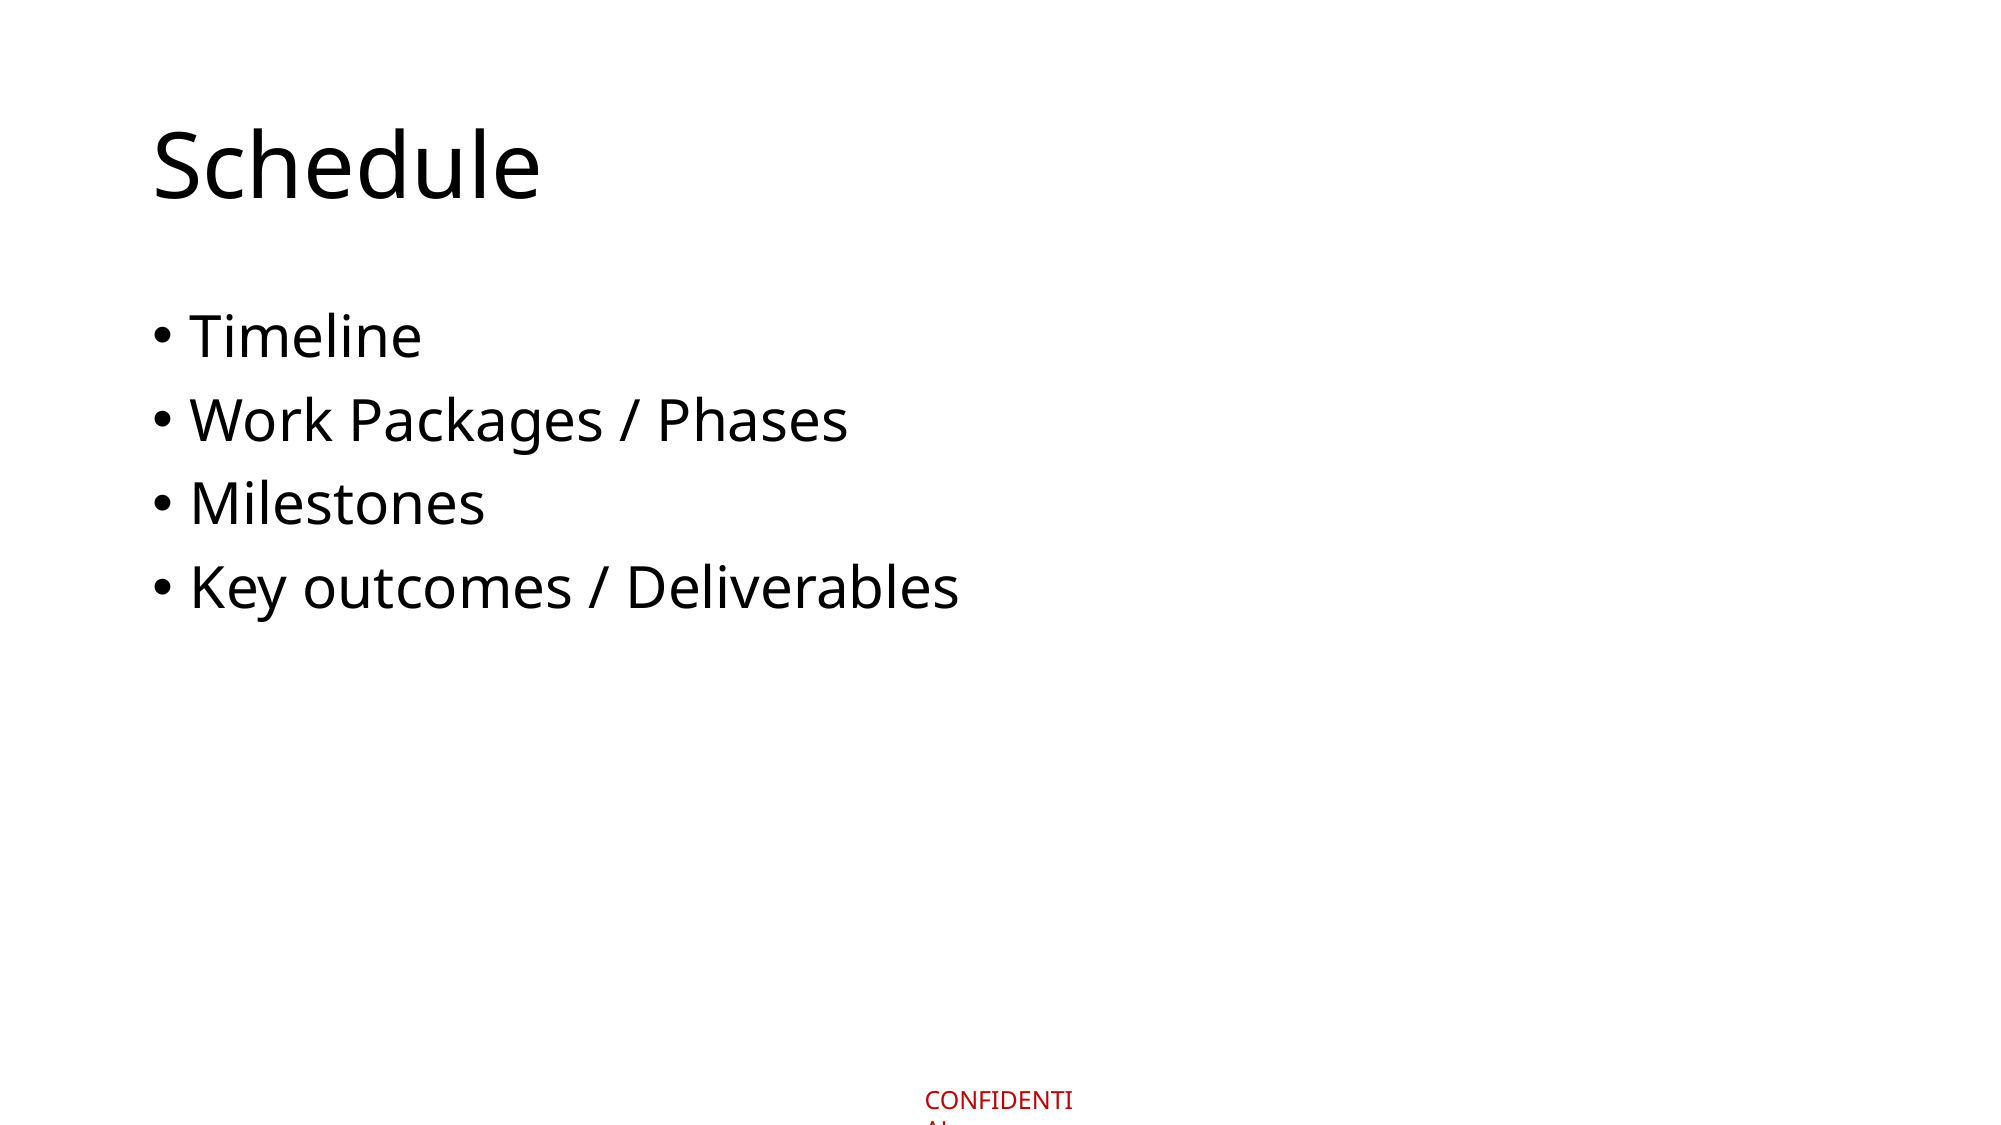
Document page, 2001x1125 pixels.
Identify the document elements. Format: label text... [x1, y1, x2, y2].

title Schedule [137, 59, 1863, 278]
list Timeline Work Packages / Phases Milestones Key outcomes / Deliverables [137, 299, 1863, 1014]
